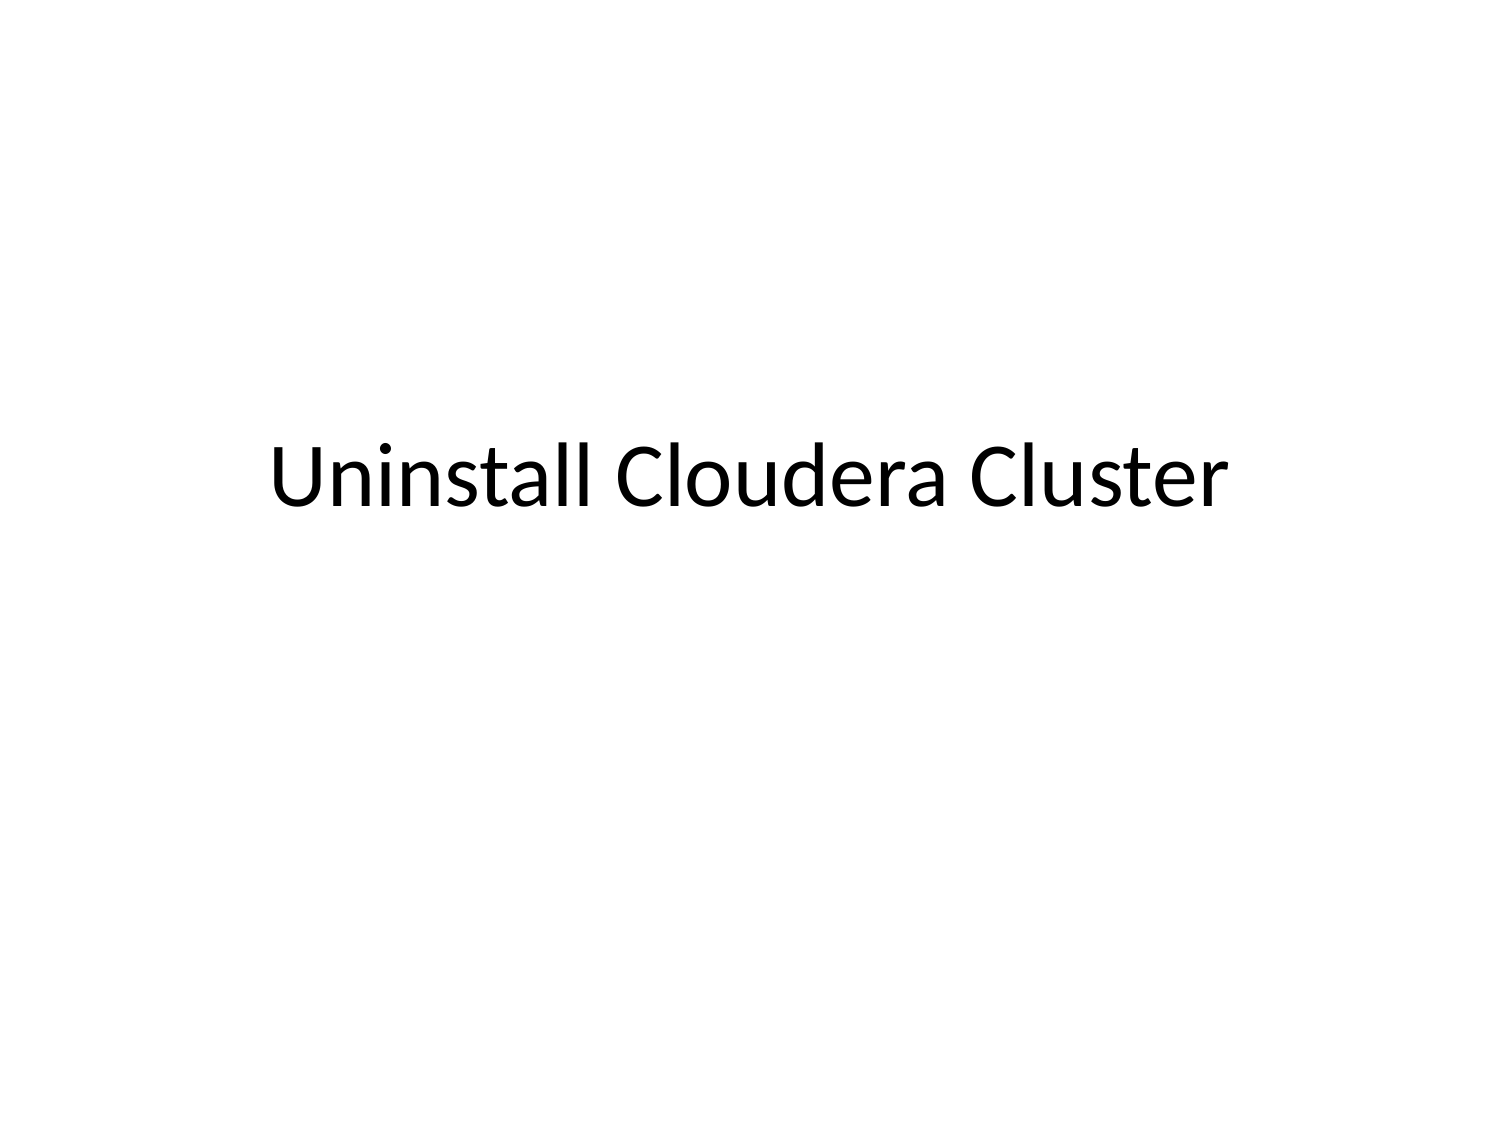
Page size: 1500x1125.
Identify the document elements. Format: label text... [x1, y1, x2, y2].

title Uninstall Cloudera Cluster [112, 349, 1388, 591]
